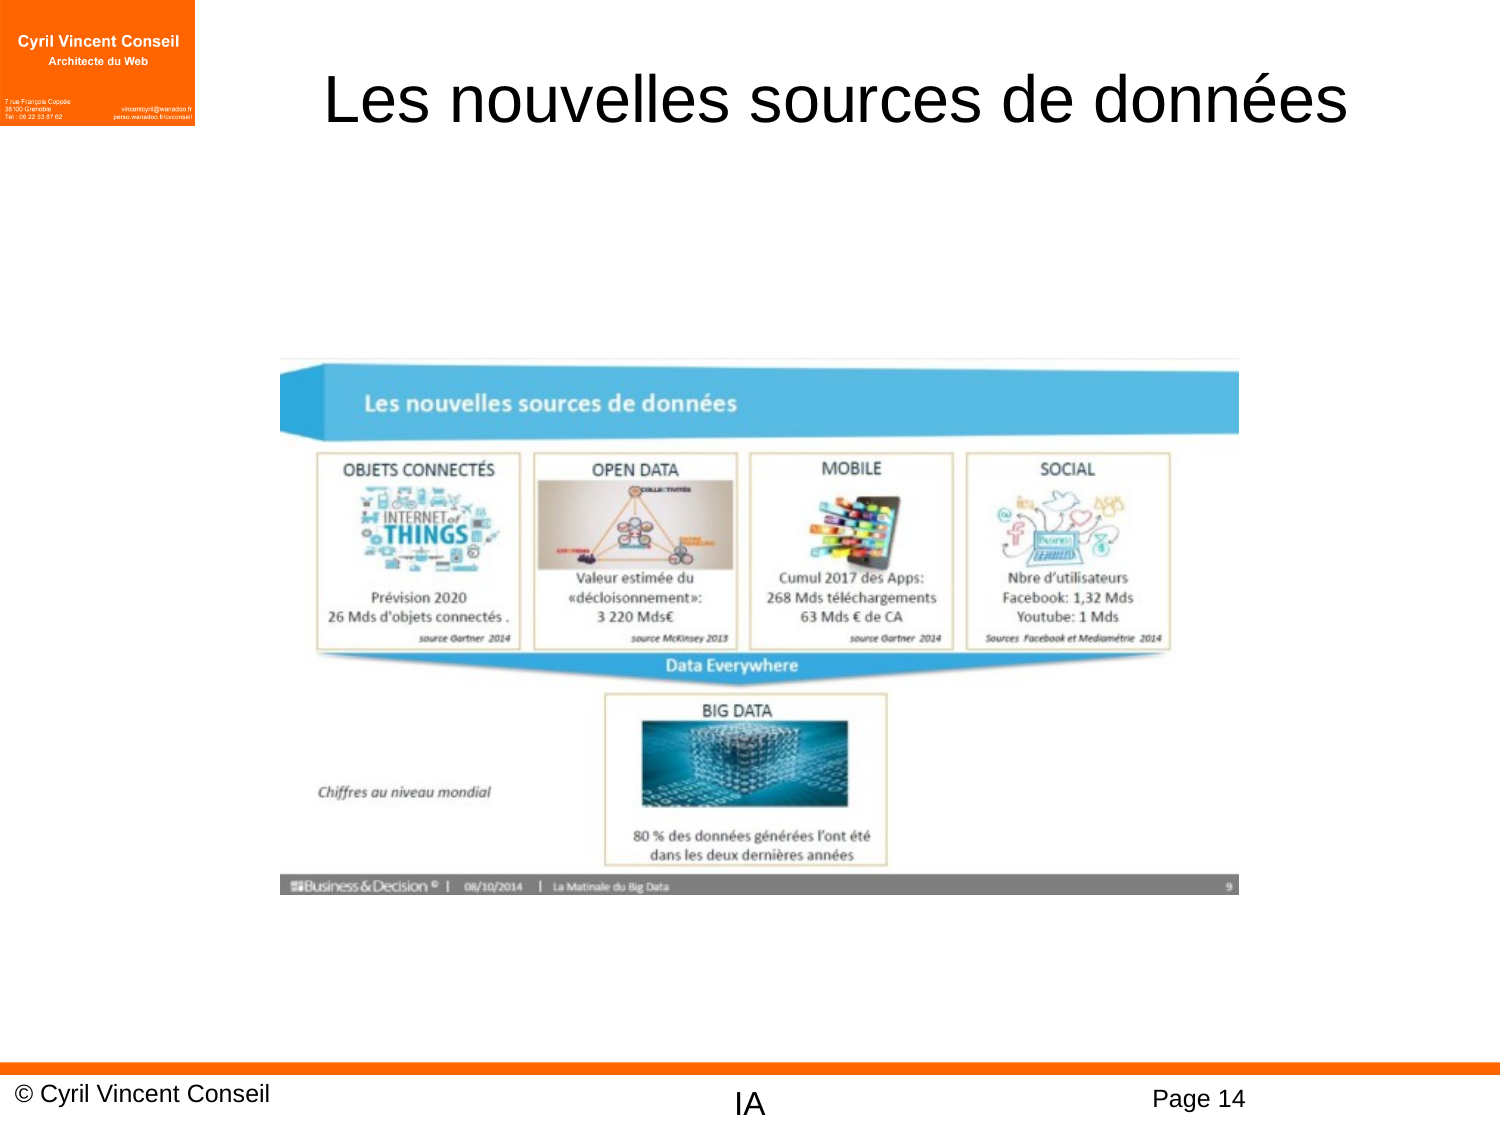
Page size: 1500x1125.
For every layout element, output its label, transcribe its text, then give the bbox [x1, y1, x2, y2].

picture [0, 0, 195, 126]
picture [280, 358, 1239, 896]
title Les nouvelles sources de données [194, 2, 1480, 190]
